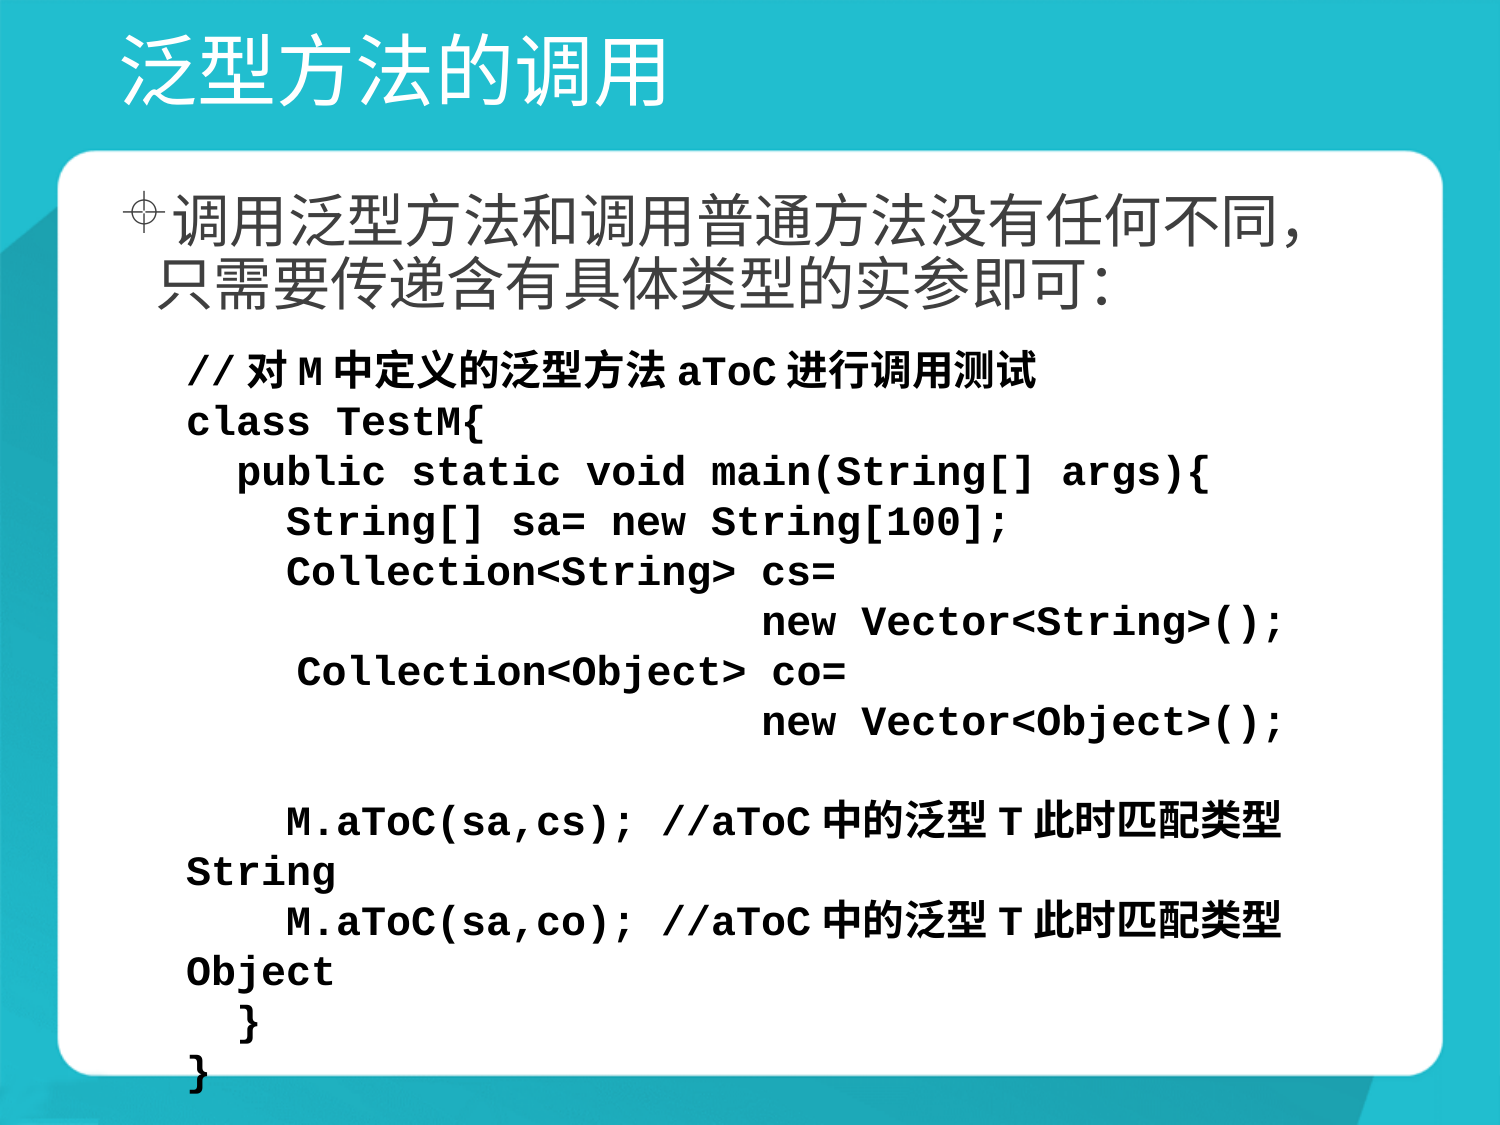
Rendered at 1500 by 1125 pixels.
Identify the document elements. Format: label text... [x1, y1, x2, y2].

list 调用泛型方法和调用普通方法没有任何不同，只需要传递含有具体类型的实参即可： [103, 184, 1397, 1024]
picture [0, 0, 1500, 1125]
text_box //对M中定义的泛型方法aToC进行调用测试 class TestM{ public static void main(String[] args){ String[] sa= new String[100]; Collection<String> cs= new Vector<String>(); Collection<Object> co= new Vector<Object>(); M.aToC(sa,cs); //aToC中的泛型T此时匹配类型String M.aToC(sa,co); //aToC中的泛型T此时匹配类型Object } } [135, 336, 1436, 1095]
title 泛型方法的调用 [103, 0, 1397, 150]
